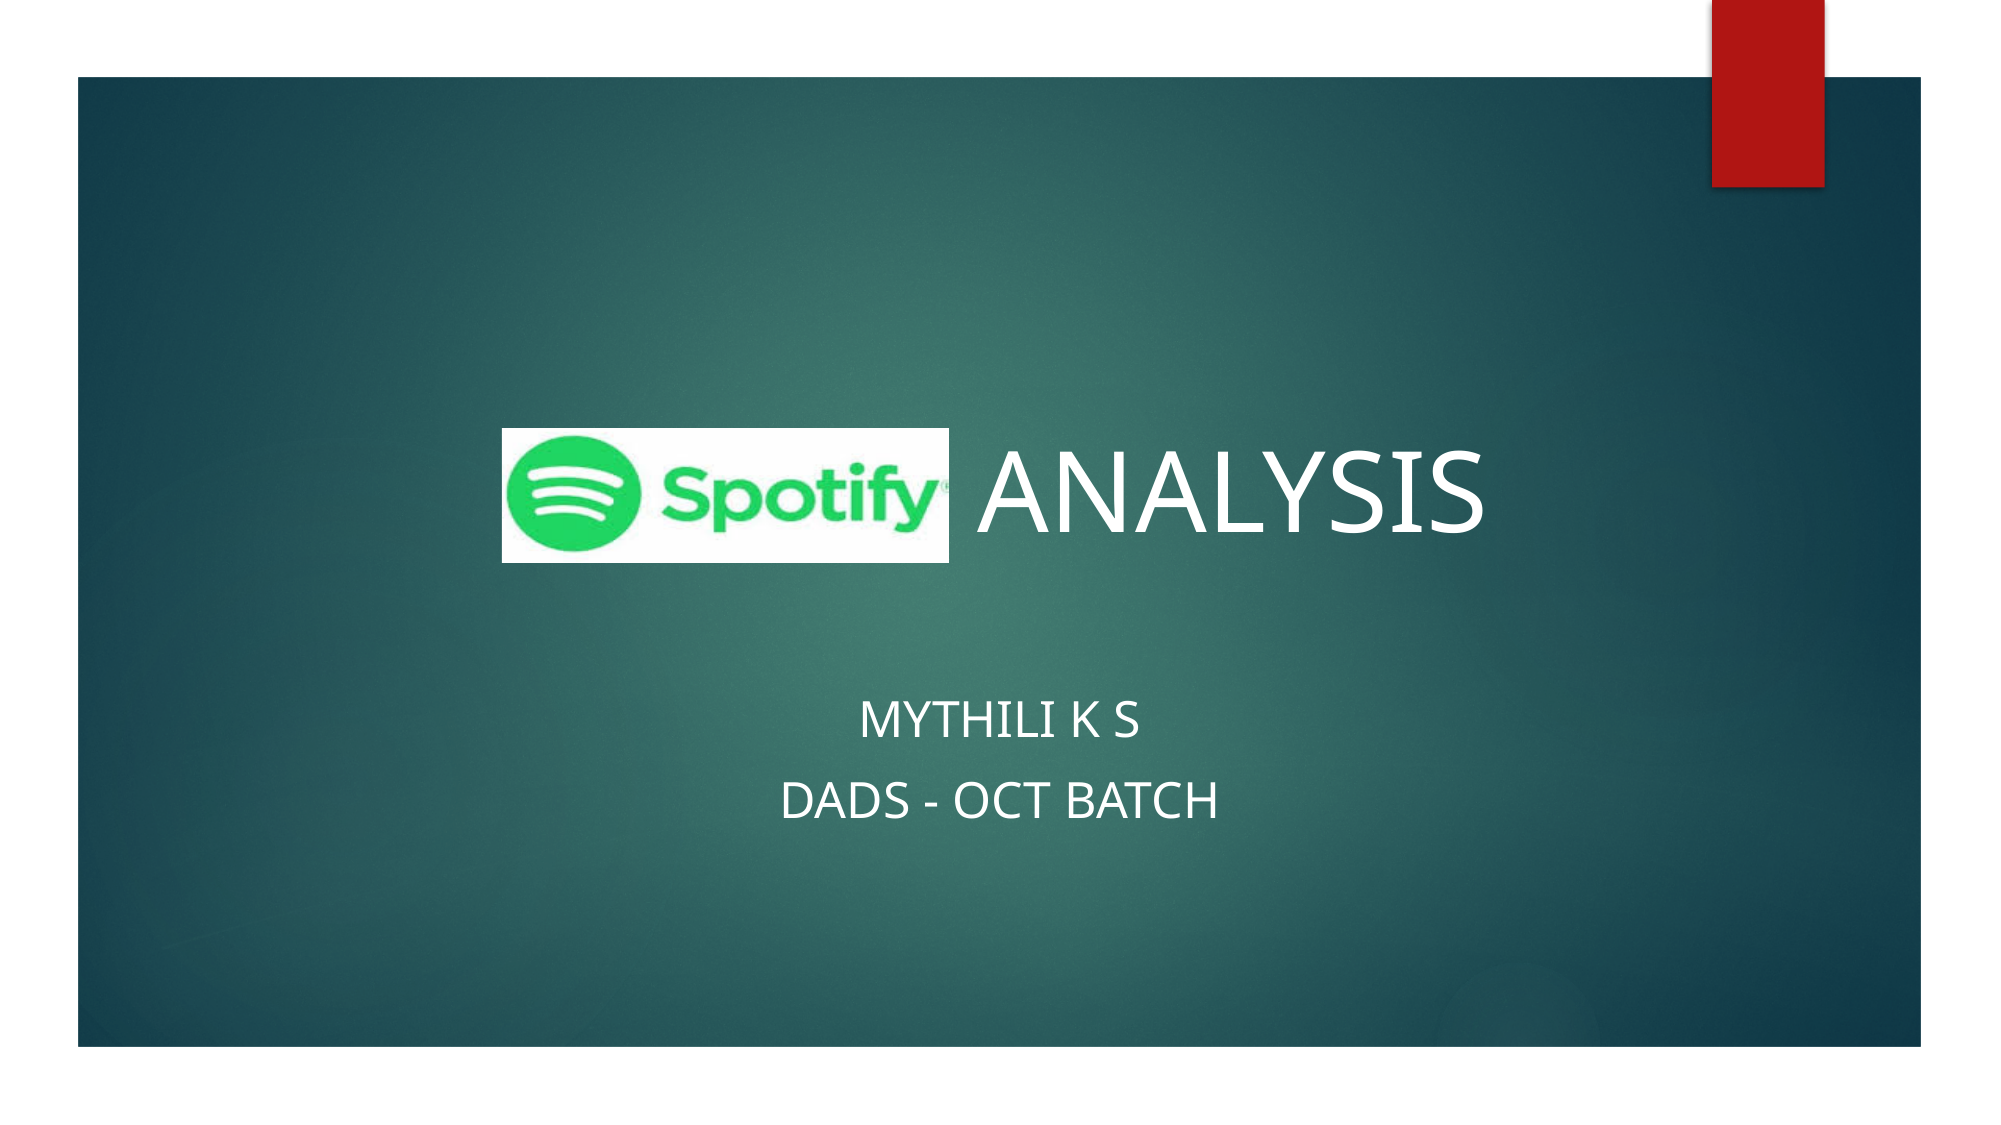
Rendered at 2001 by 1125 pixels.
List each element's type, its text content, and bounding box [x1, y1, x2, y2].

picture [501, 428, 950, 563]
title SPOTIFY ANALYSIS [276, 256, 1724, 563]
subtitle Mythili k s Dads - Oct batch [276, 679, 1724, 857]
